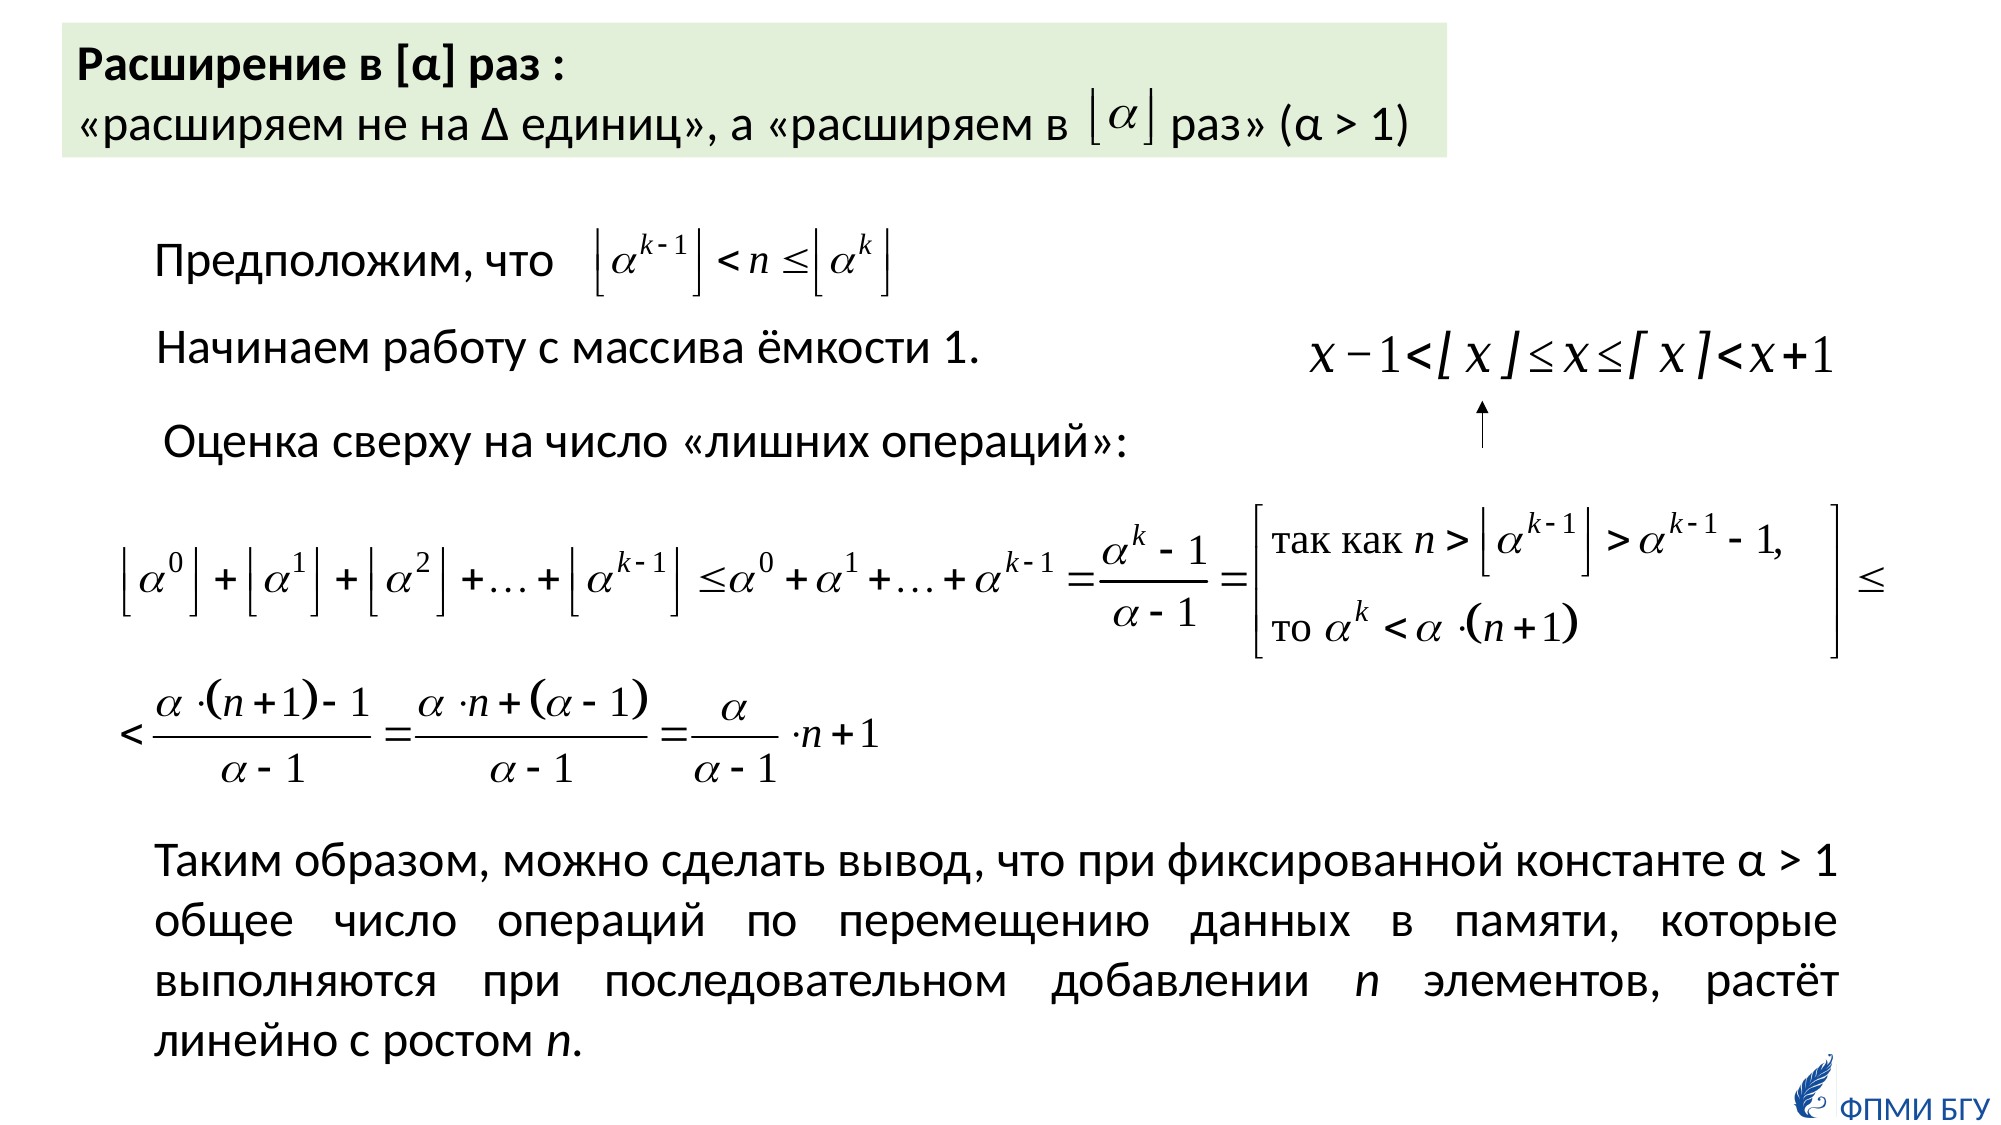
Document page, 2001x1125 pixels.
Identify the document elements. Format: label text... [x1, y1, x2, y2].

text_box Таким образом, можно сделать вывод, что при фиксированной константе α > 1 общее число операций по перемещению данных в памяти, которые выполняются при последовательном добавлении n элементов, растёт линейно с ростом n. [64, 819, 1855, 1075]
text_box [64, 219, 943, 303]
text_box Начинаем работу с массива ёмкости 1. [66, 305, 996, 381]
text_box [114, 496, 1887, 790]
text_box ФПМИ БГУ [1830, 1087, 2000, 1125]
picture [1793, 1053, 1837, 1118]
text_box Оценка сверху на число «лишних операций»: [73, 400, 1145, 475]
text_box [62, 22, 1448, 159]
